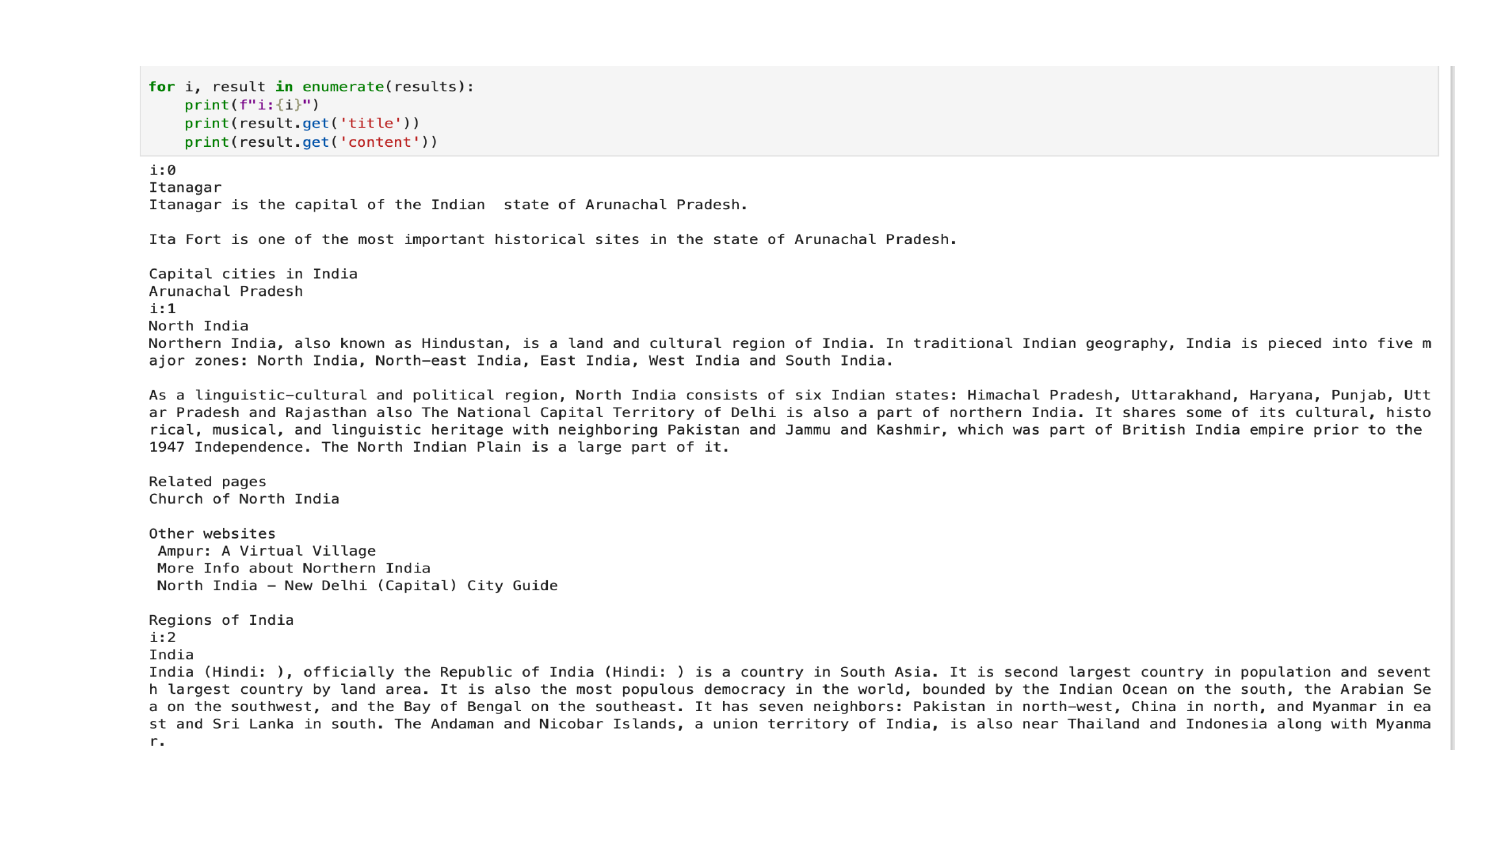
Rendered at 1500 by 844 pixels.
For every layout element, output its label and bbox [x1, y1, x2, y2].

picture [50, 66, 1455, 750]
